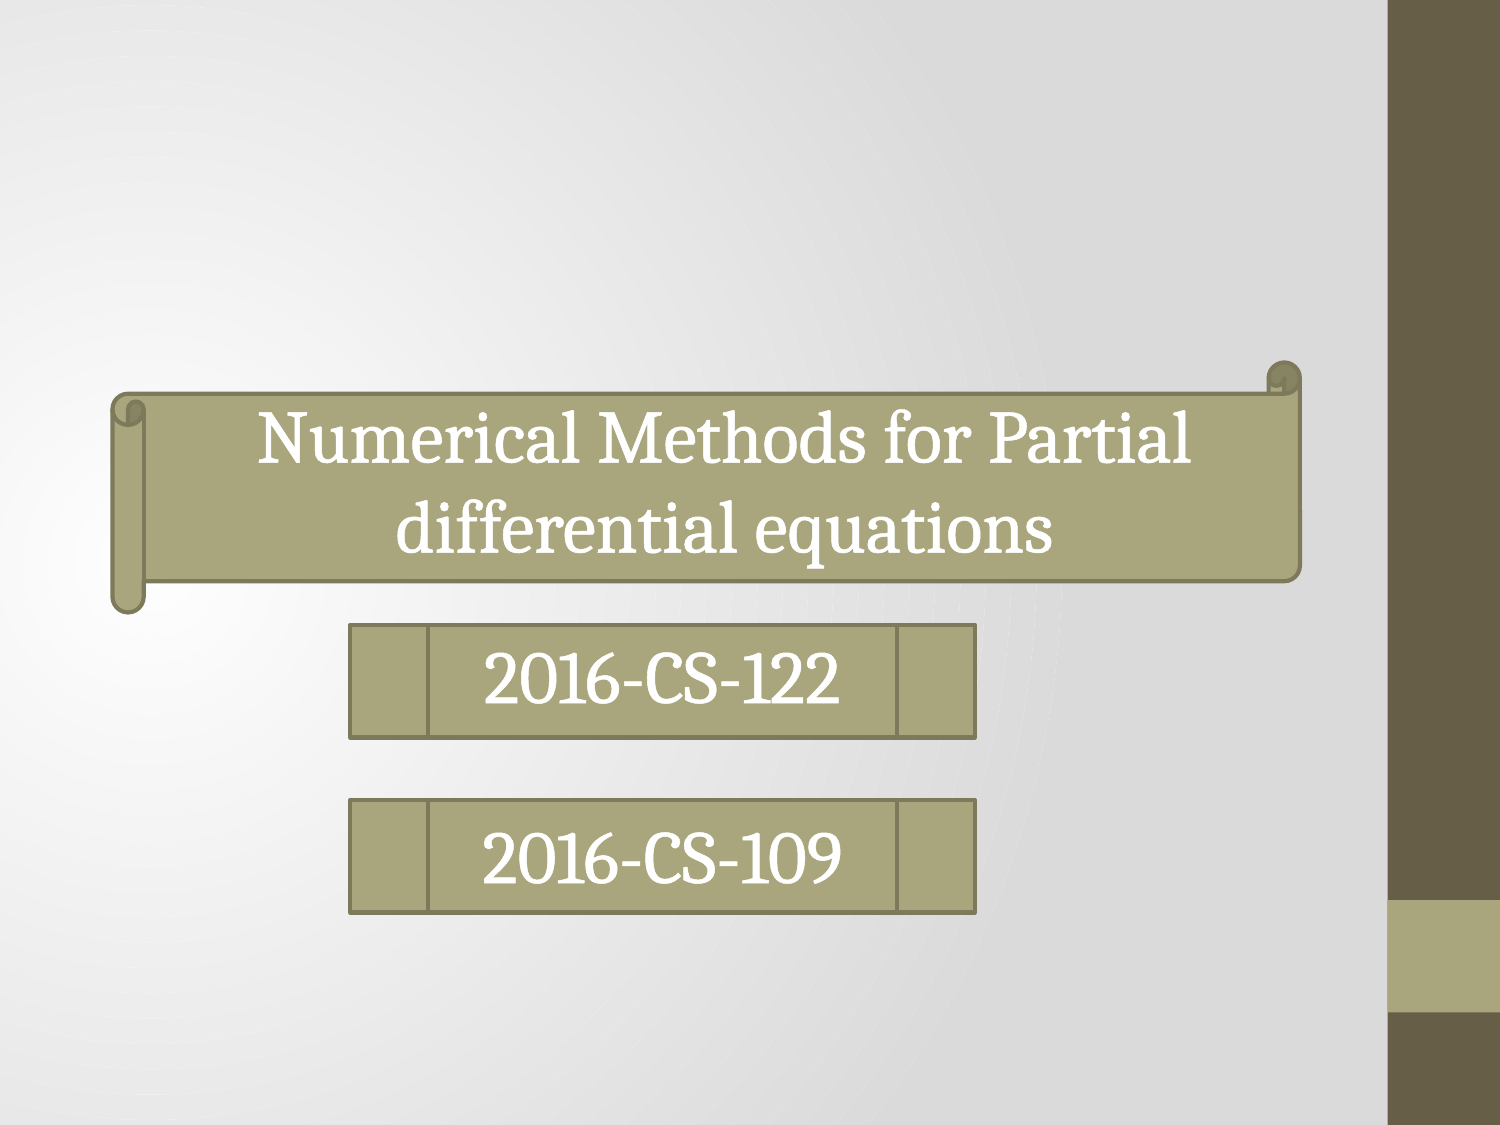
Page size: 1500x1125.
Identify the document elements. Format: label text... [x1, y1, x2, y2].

text_box Numerical Methods for Partial differential equations [87, 375, 1363, 575]
title 2016-CS-122 2016-CS-109 [24, 580, 1300, 906]
text_box [348, 906, 977, 915]
text_box [110, 575, 1300, 615]
text_box [1266, 360, 1302, 375]
